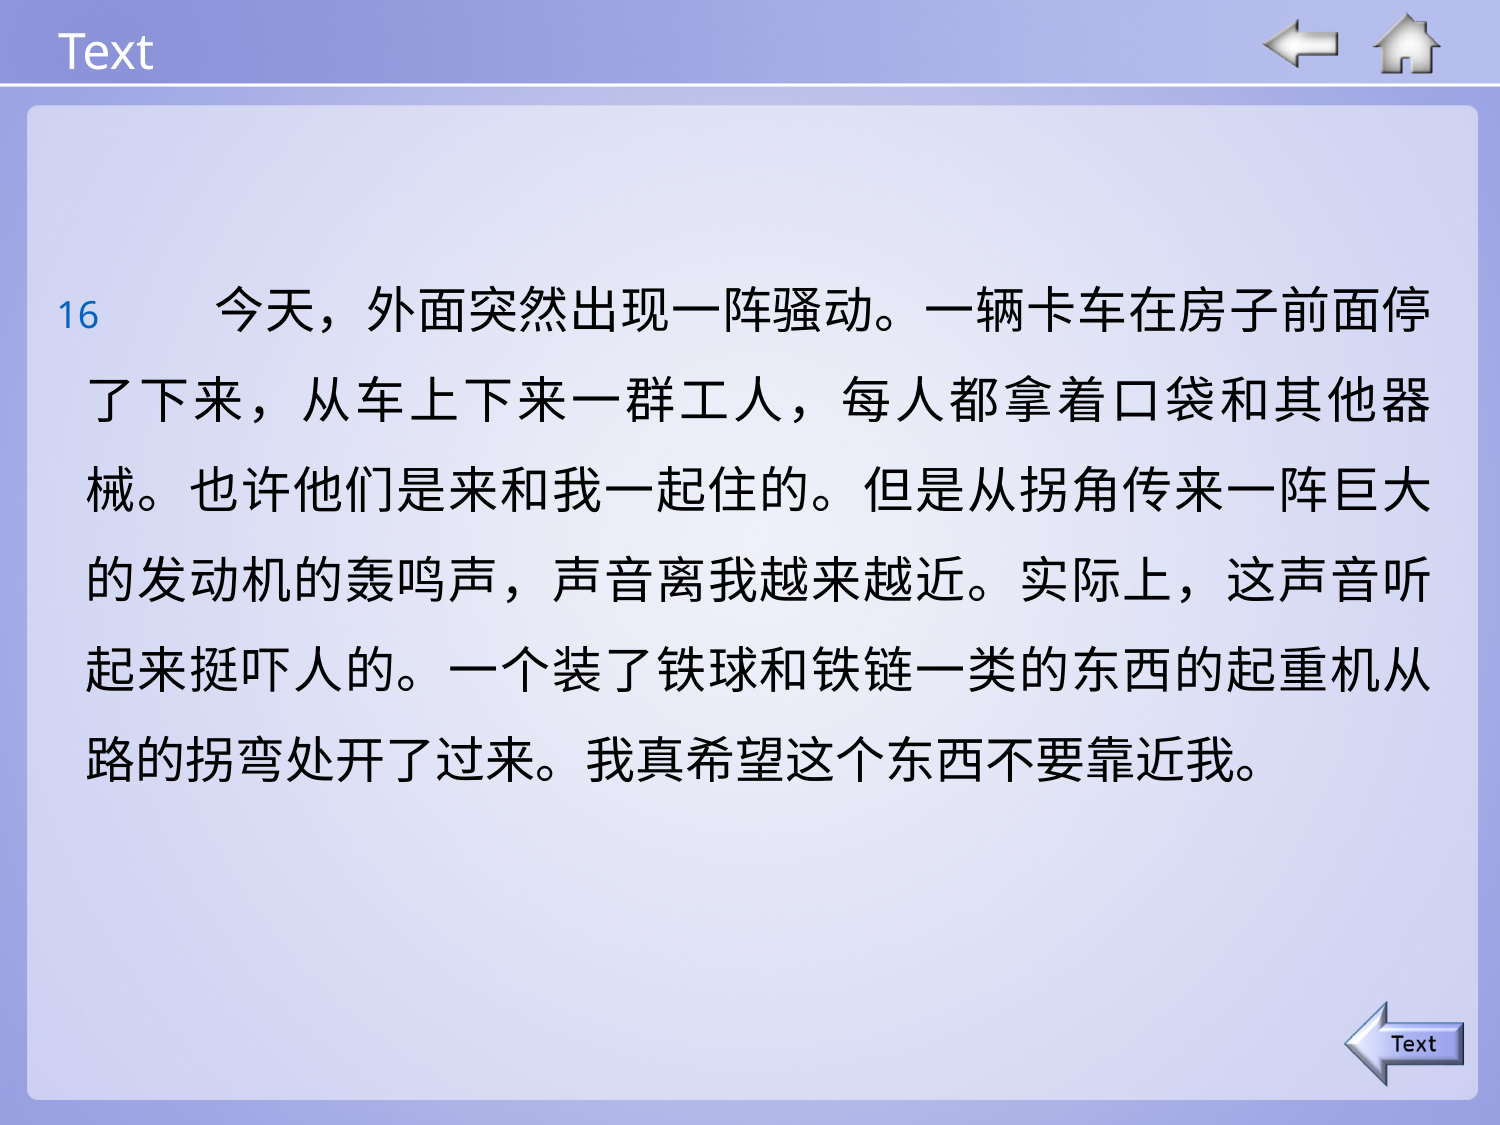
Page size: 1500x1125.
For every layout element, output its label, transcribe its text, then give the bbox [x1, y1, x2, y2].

text_box Text [43, 11, 170, 87]
list 16 今天，外面突然出现一阵骚动。一辆卡车在房子前面停了下来，从车上下来一群工人，每人都拿着口袋和其他器械。也许他们是来和我一起住的。但是从拐角传来一阵巨大的发动机的轰鸣声，声音离我越来越近。实际上，这声音听起来挺吓人的。一个装了铁球和铁链一类的东西的起重机从路的拐弯处开了过来。我真希望这个东西不要靠近我。 [40, 170, 1448, 1103]
picture [0, 0, 1500, 1125]
